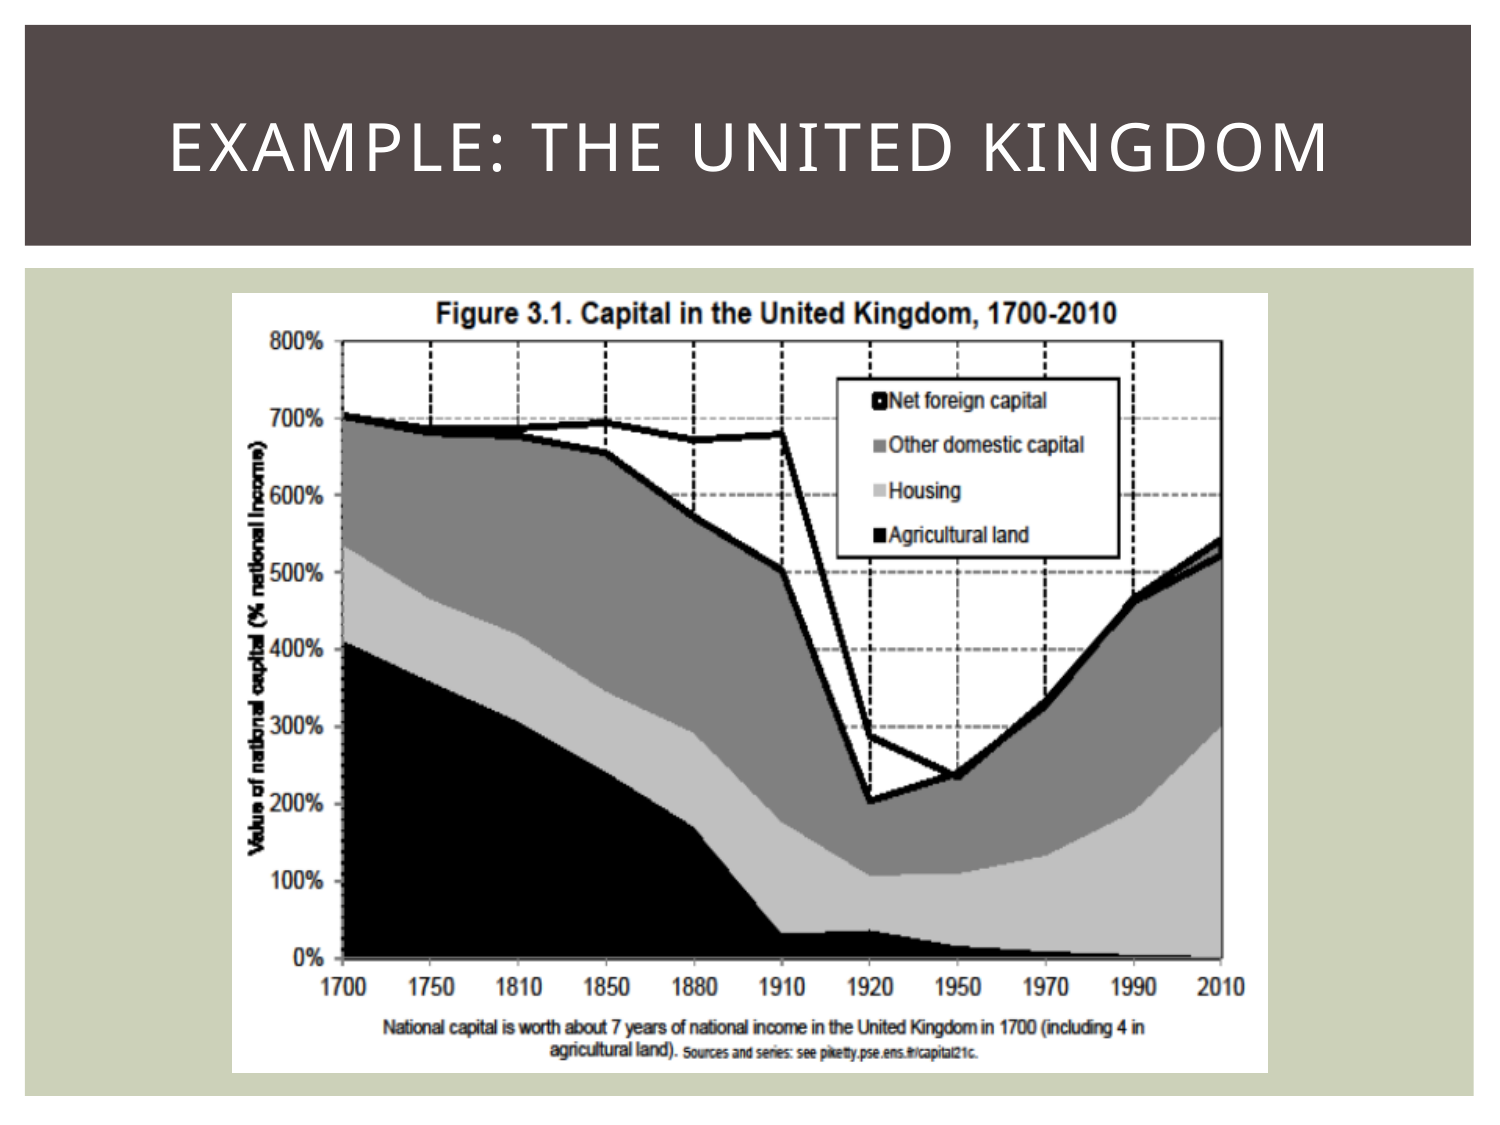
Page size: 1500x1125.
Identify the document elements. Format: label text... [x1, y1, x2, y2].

picture [232, 293, 1268, 1073]
title Example: the United Kingdom [62, 58, 1438, 232]
